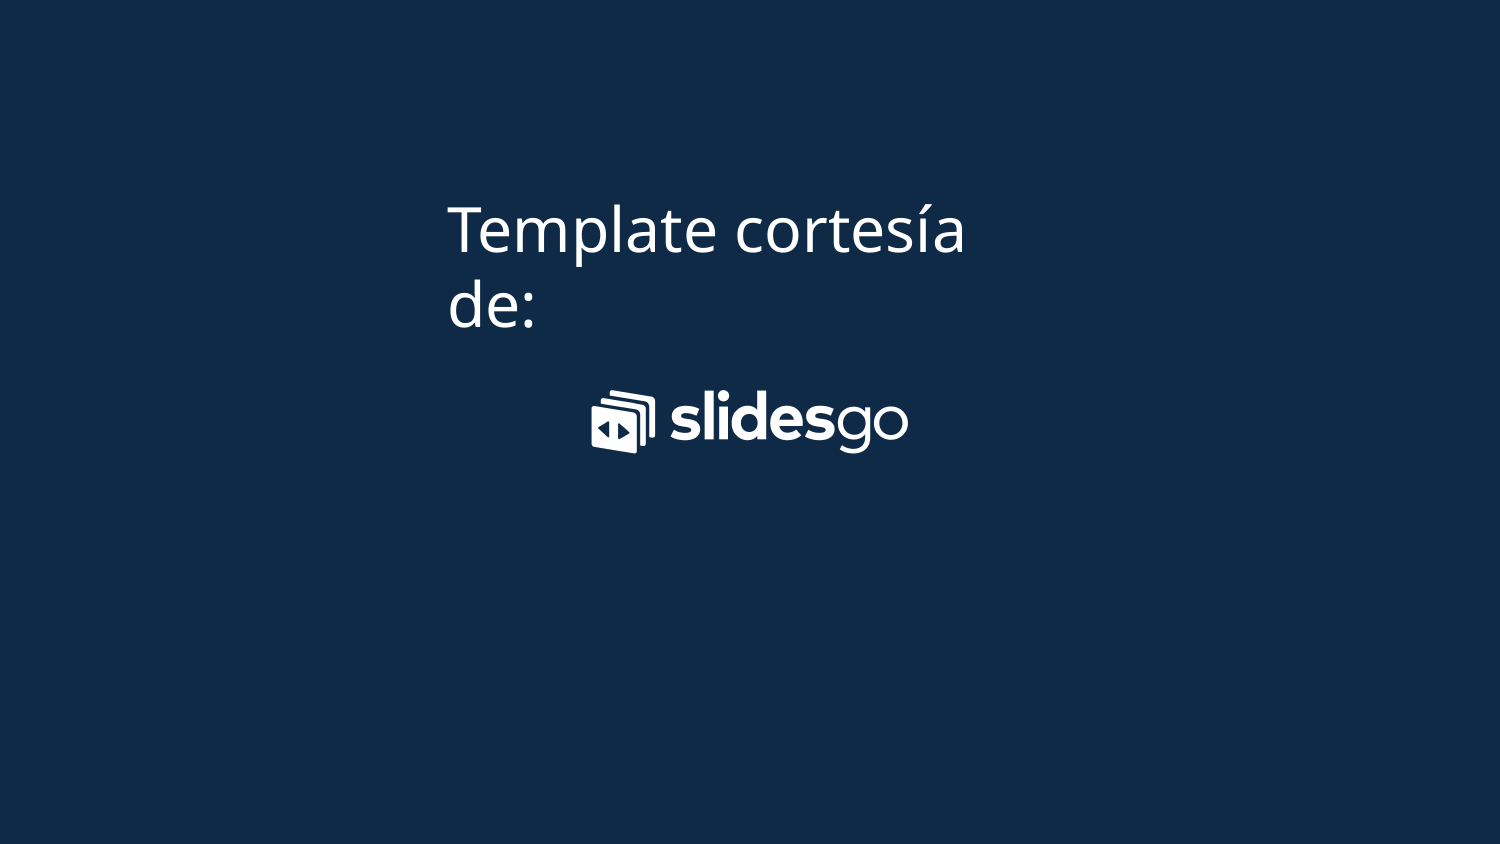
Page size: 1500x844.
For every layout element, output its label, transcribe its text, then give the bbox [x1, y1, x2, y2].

picture [565, 347, 935, 496]
text_box Template cortesía de: [432, 174, 1068, 258]
